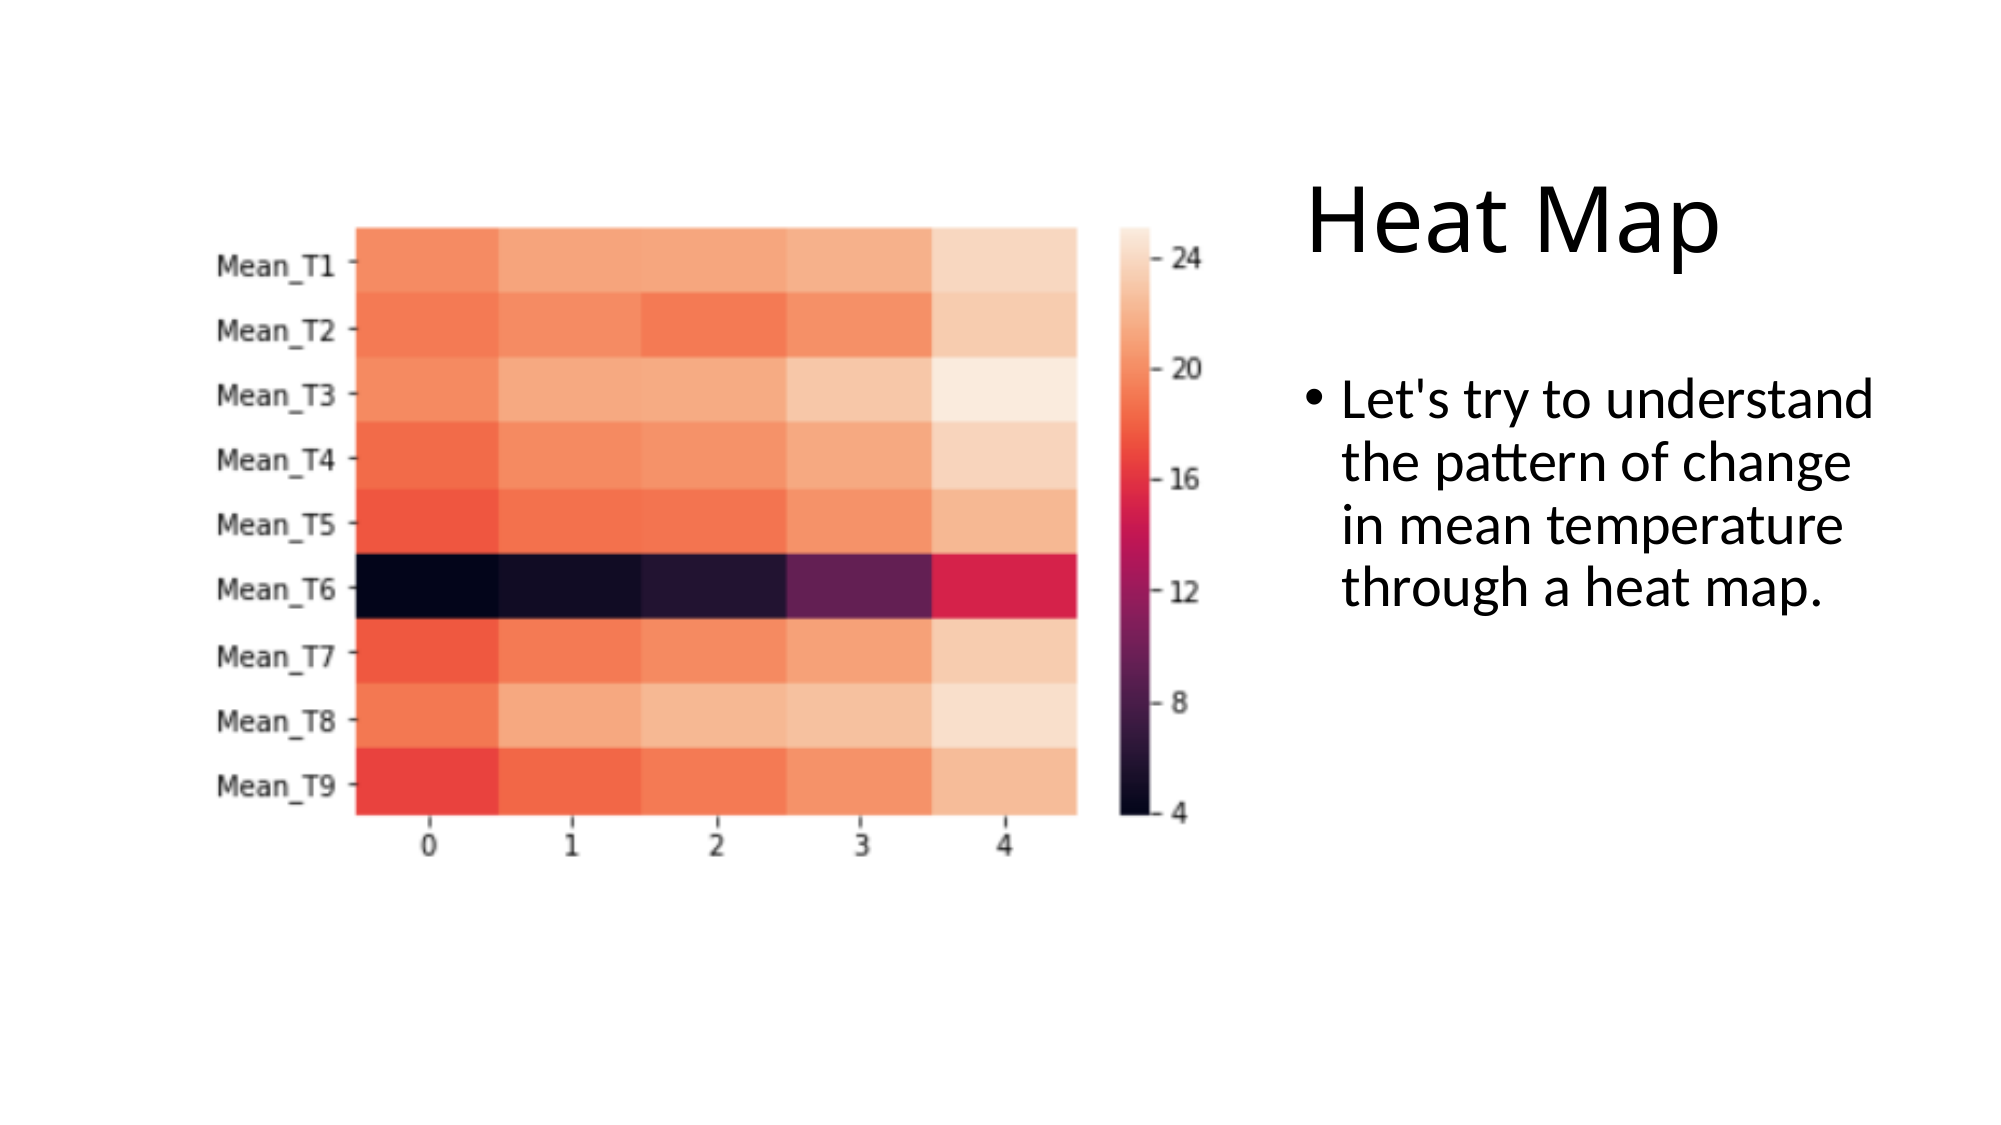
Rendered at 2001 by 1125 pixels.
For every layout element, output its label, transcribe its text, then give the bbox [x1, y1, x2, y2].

picture [103, 195, 1238, 887]
title Heat Map [1289, 104, 1895, 343]
list Let's try to understand the pattern of change in mean temperature through a heat map. [1289, 360, 1895, 963]
